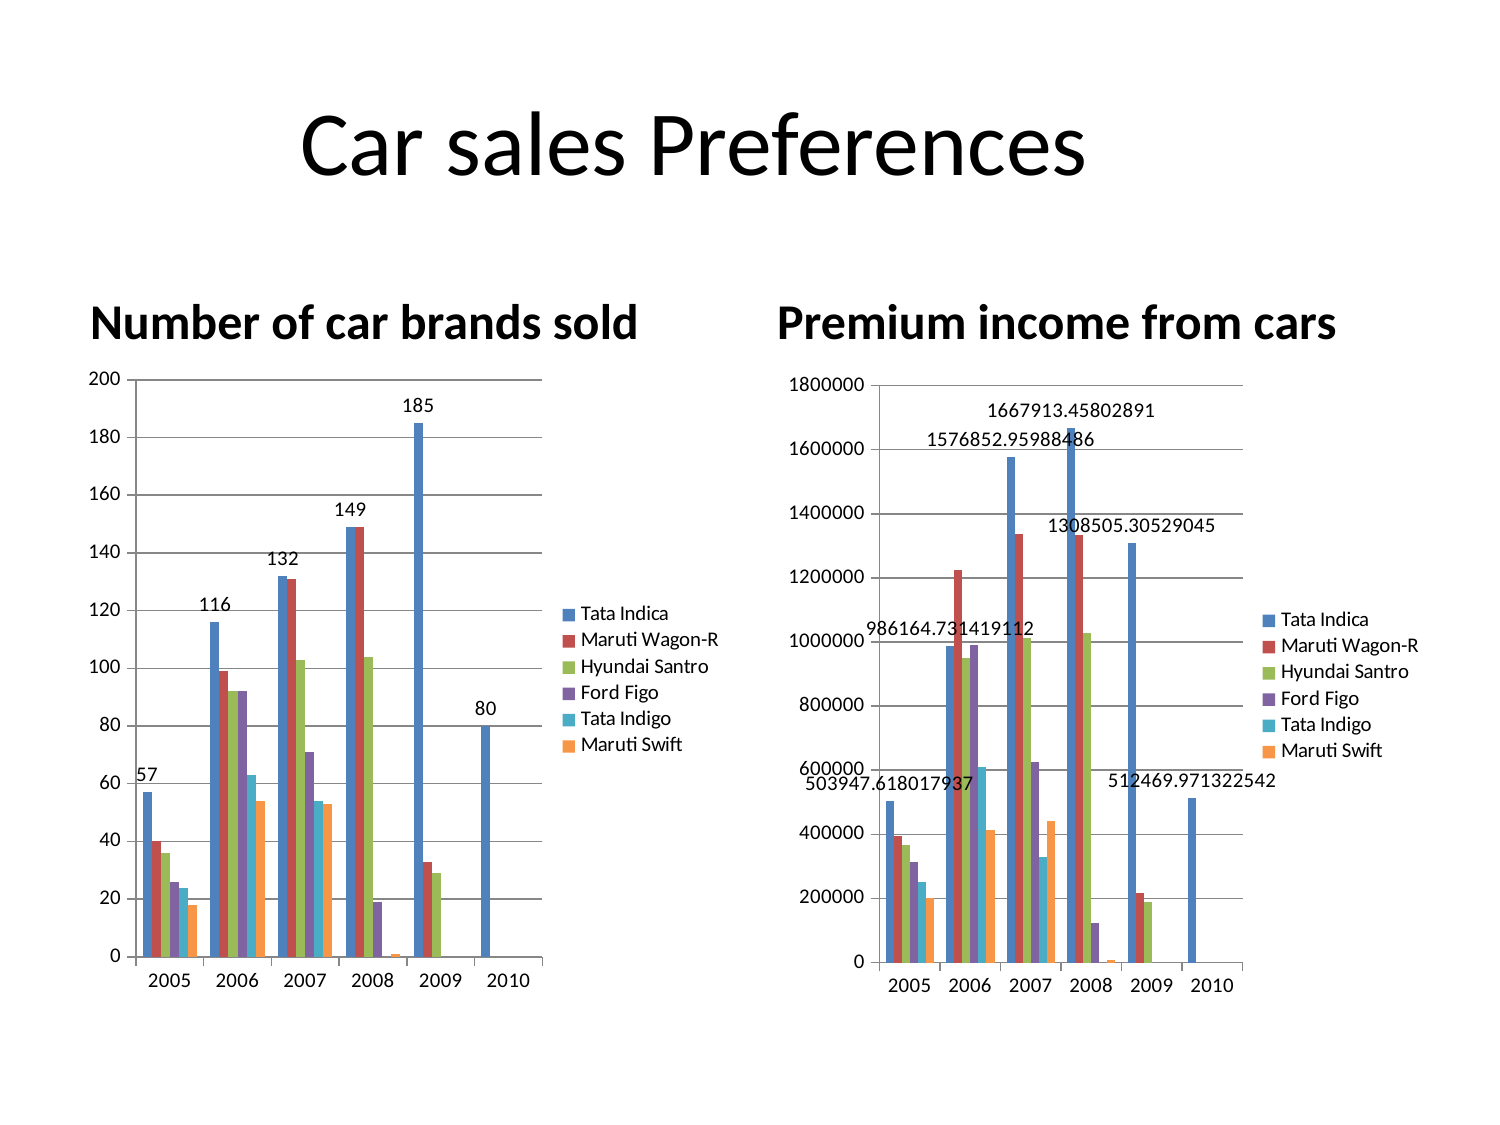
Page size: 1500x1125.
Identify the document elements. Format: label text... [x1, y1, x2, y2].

title Car sales Preferences [75, 45, 1425, 233]
list Premium income from cars [761, 251, 1425, 357]
chart [774, 362, 1439, 1011]
list Number of car brands sold [75, 251, 738, 356]
chart [74, 356, 738, 1006]
